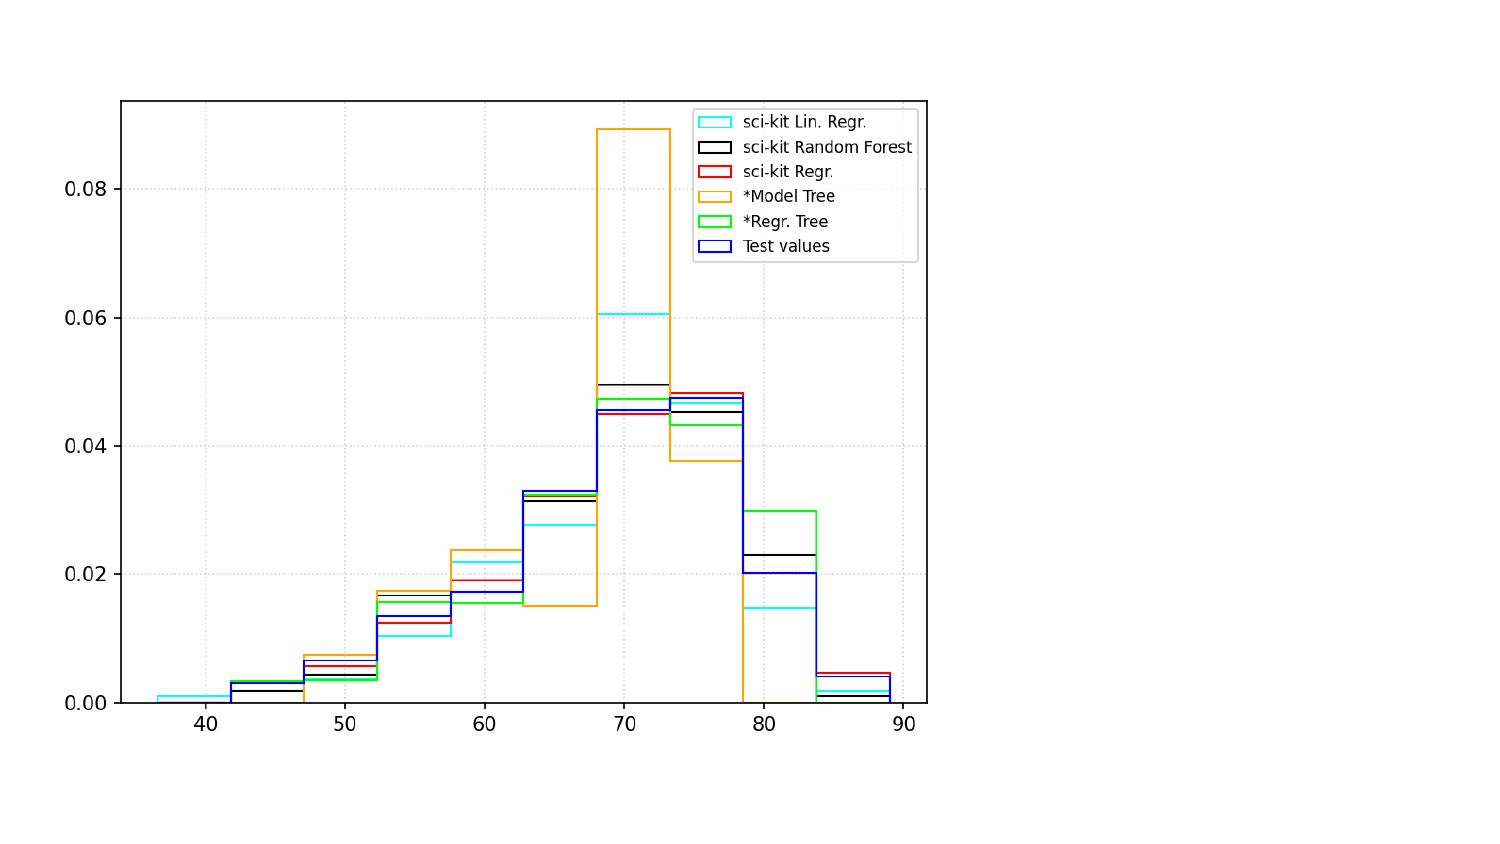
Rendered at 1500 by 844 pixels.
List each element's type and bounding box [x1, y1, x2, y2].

picture [42, 78, 947, 757]
